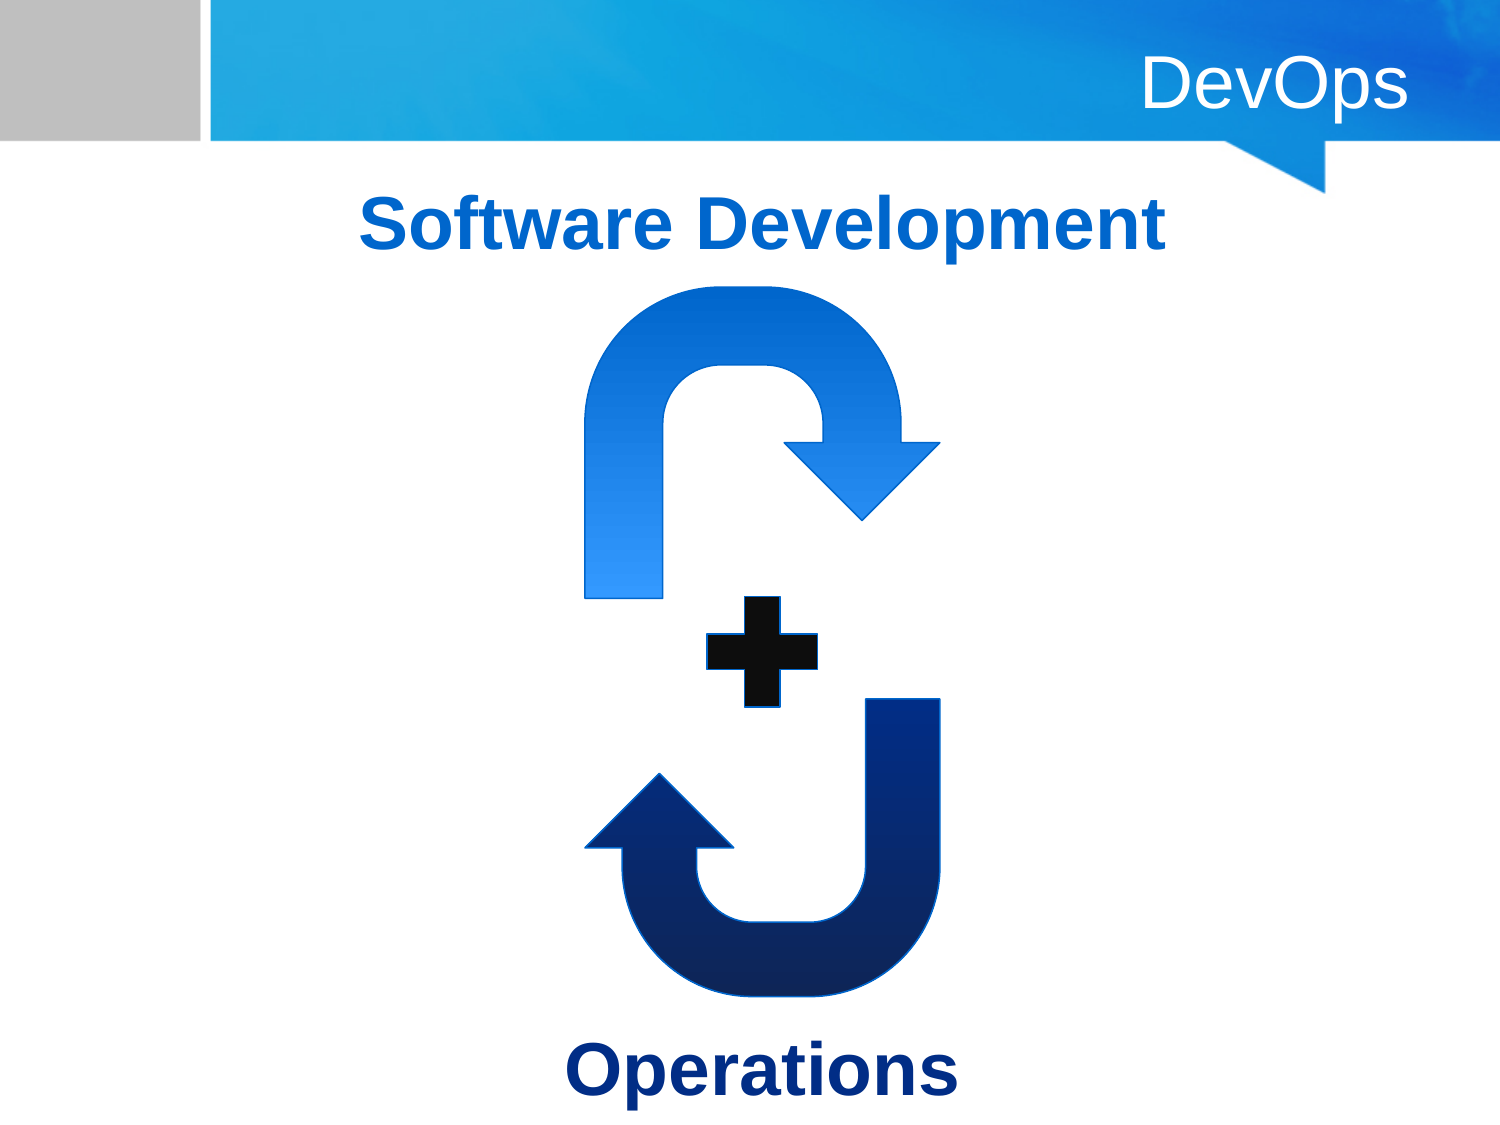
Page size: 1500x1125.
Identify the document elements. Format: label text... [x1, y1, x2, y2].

text_box [707, 596, 818, 707]
text_box [584, 287, 940, 599]
text_box [584, 698, 940, 997]
title DevOps [74, 30, 1426, 127]
text_box Operations [549, 1012, 976, 1118]
text_box Software Development [343, 167, 1182, 273]
picture [0, 0, 1500, 1125]
